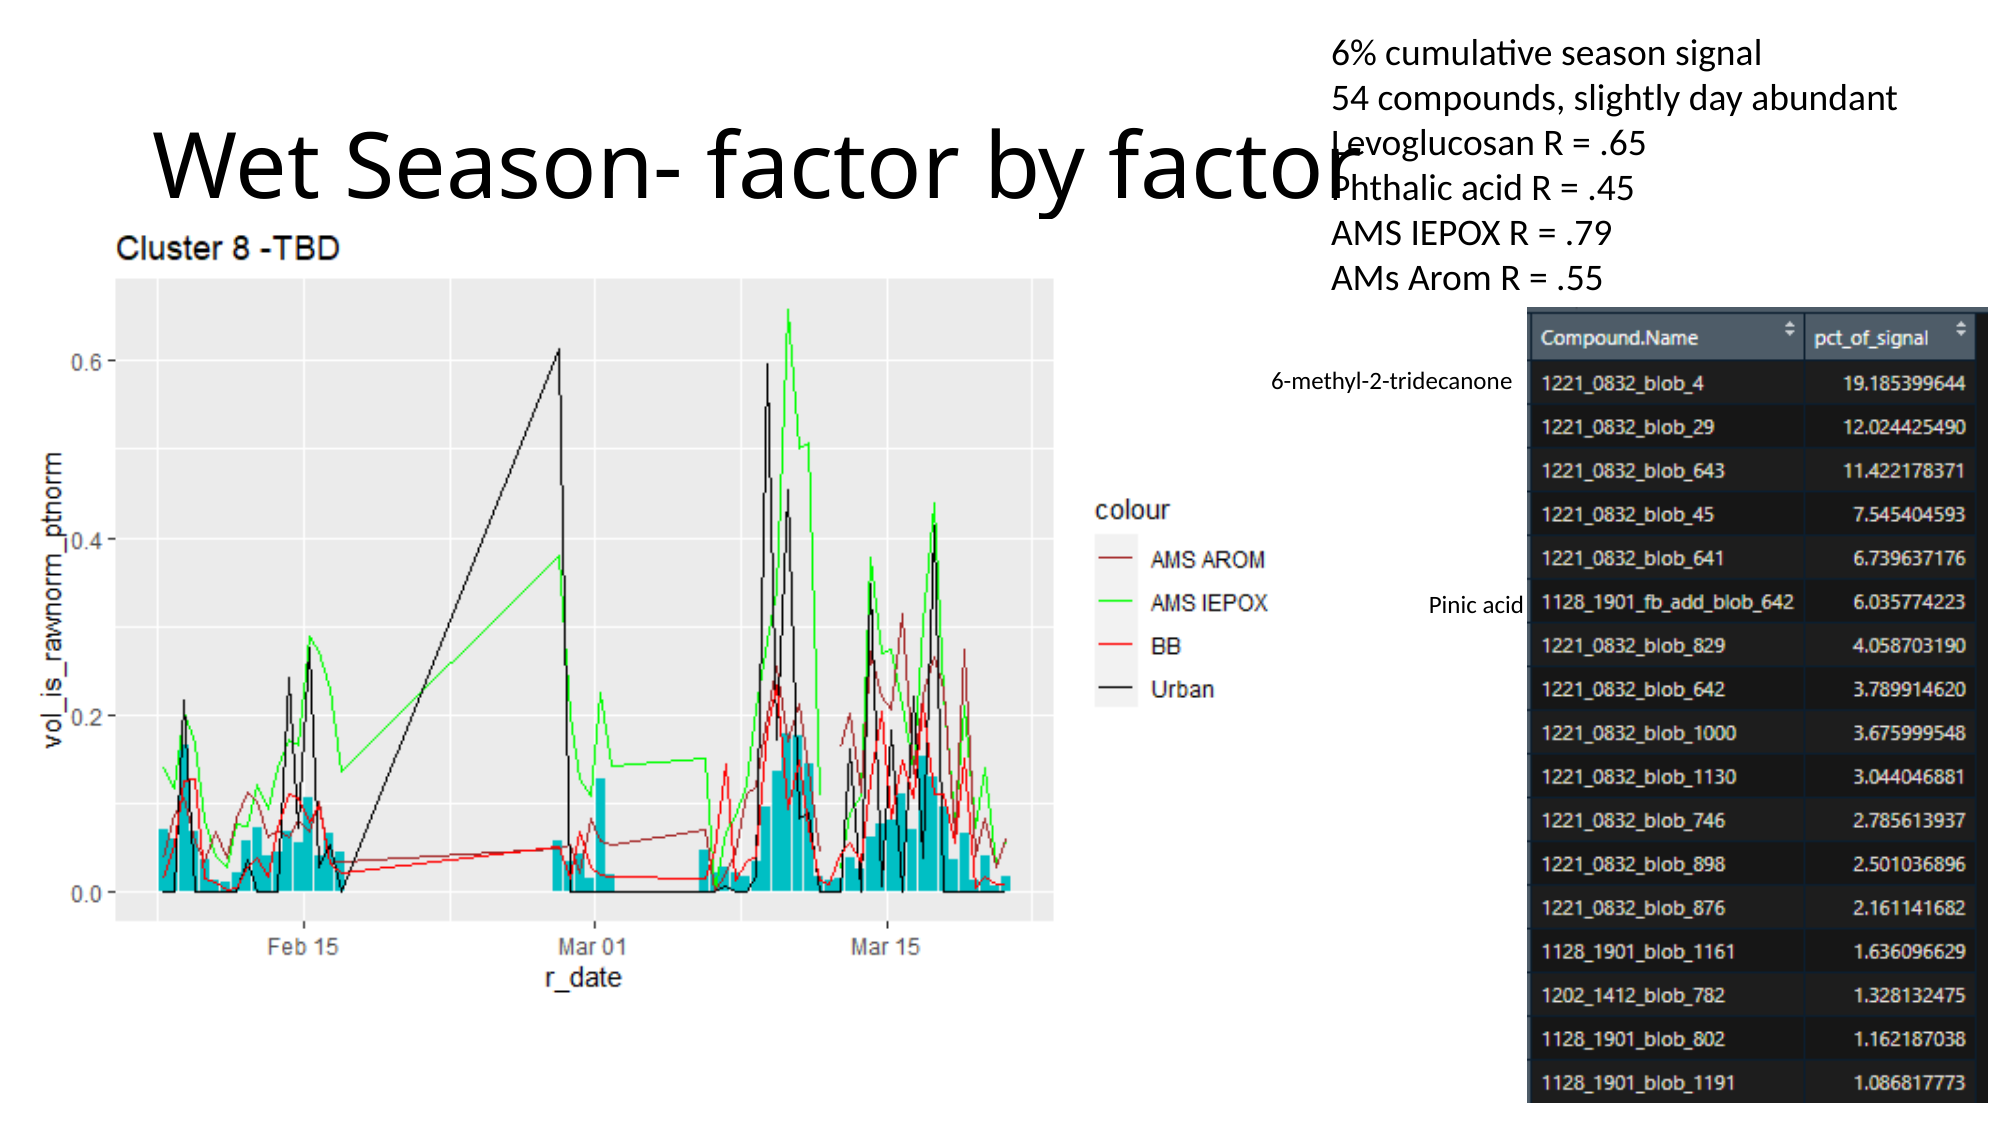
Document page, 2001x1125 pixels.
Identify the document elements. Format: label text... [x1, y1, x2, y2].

text_box 6-methyl-2-tridecanone [1296, 357, 1527, 402]
text_box Pinic acid [1296, 580, 1527, 626]
title Wet Season- factor by factor [137, 59, 1316, 278]
text_box 6% cumulative season signal 54 compounds, slightly day abundant Levoglucosan R = .65 Phthalic acid R = .45 AMS IEPOX R = .79 AMs Arom R = .55 [1316, 20, 2000, 305]
picture [24, 219, 1296, 1006]
picture [1527, 307, 1988, 1103]
